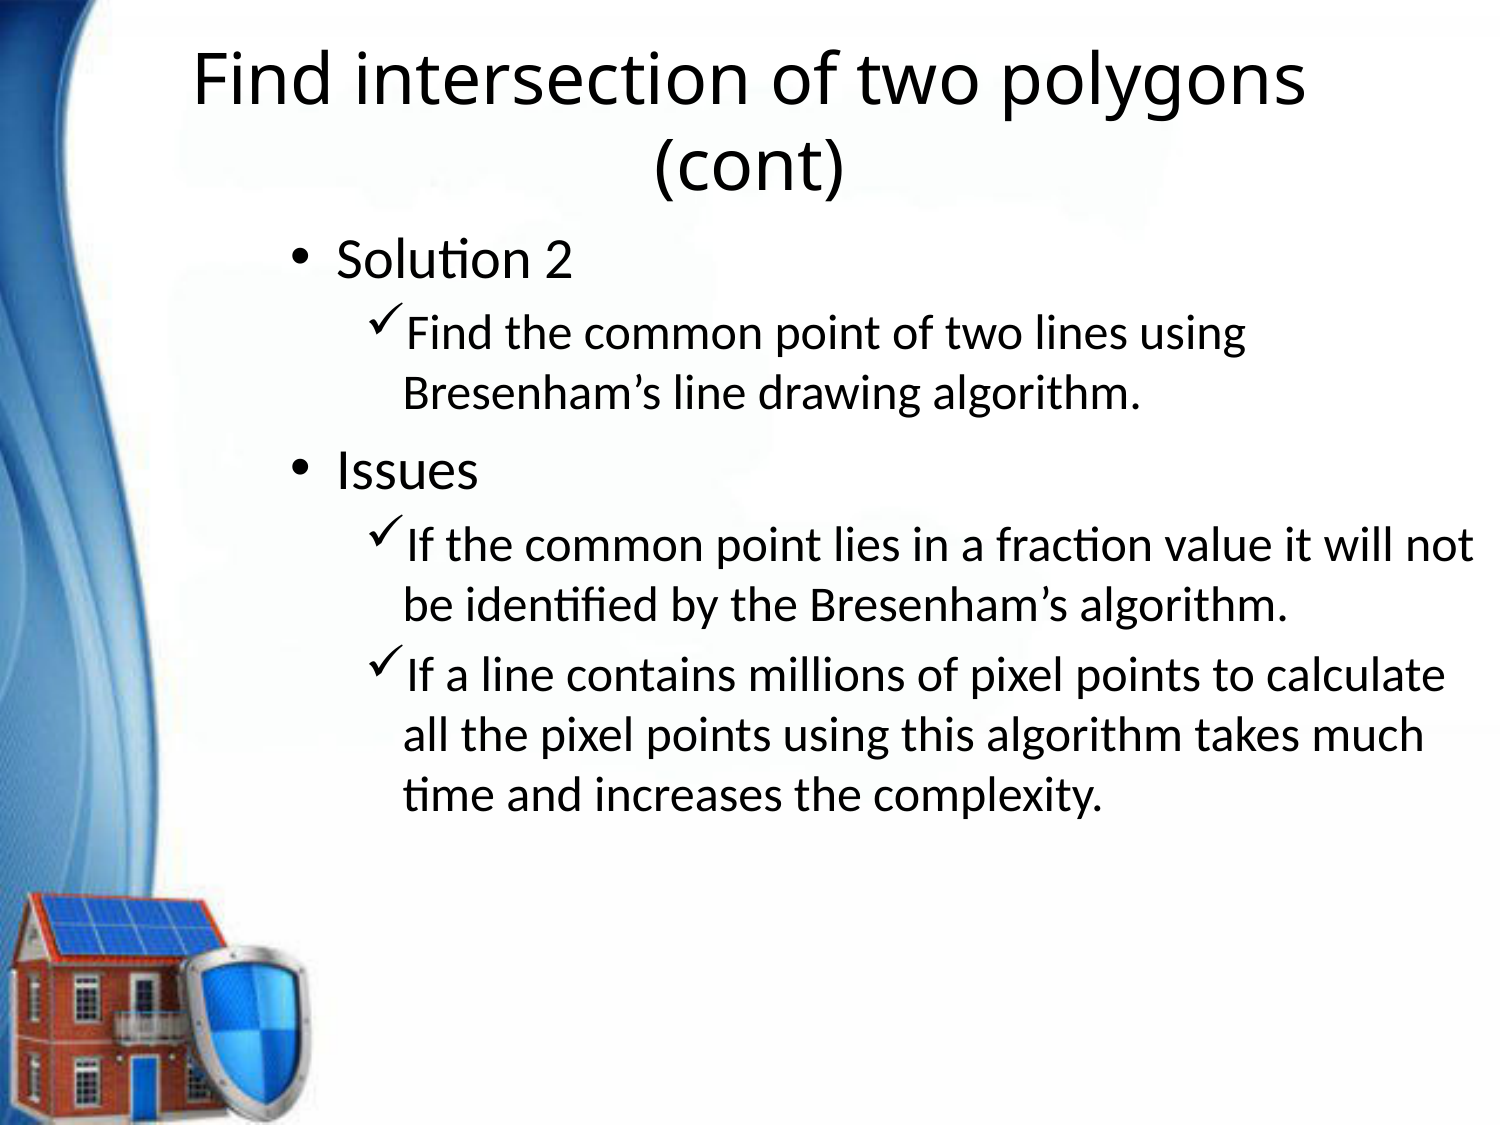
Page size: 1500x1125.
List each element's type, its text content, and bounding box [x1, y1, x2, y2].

list Solution 2 Find the common point of two lines using Bresenham’s line drawing algorithm. Issues If the common point lies in a fraction value it will not be identified by the Bresenham’s algorithm. If a line contains millions of pixel points to calculate all the pixel points using this algorithm takes much time and increases the complexity. [200, 212, 1500, 1005]
title Find intersection of two polygons (cont) [75, 24, 1425, 213]
picture [0, 0, 1500, 1125]
